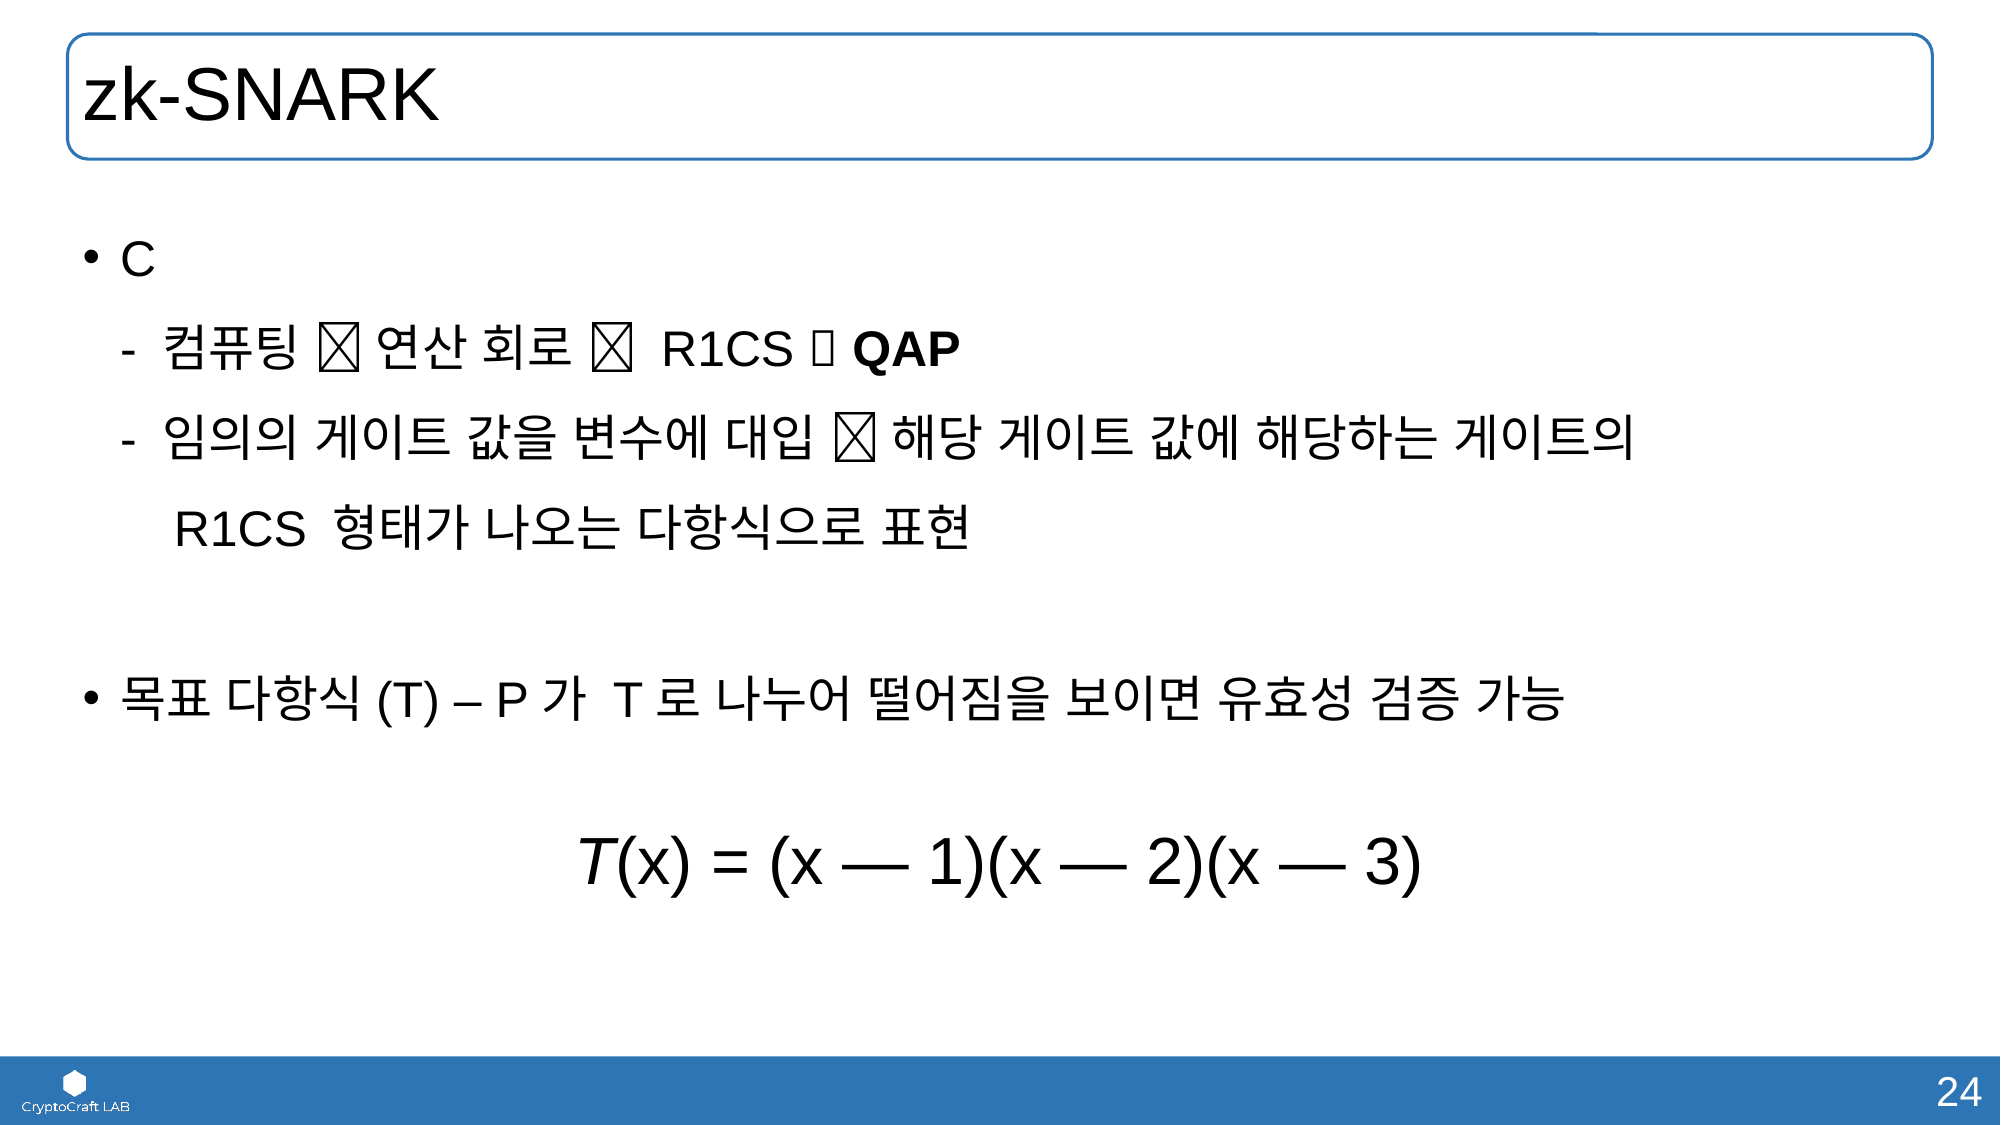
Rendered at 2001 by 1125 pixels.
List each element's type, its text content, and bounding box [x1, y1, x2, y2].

list C - 컴퓨팅  연산 회로  R1CS  QAP - 임의의 게이트 값을 변수에 대입  해당 게이트 값에 해당하는 게이트의 R1CS 형태가 나오는 다항식으로 표현 목표 다항식(T) – P가 T로 나누어 떨어짐을 보이면 유효성 검증 가능 [67, 189, 1974, 679]
picture [13, 1061, 138, 1123]
text_box T(x) = (x — 1)(x — 2)(x — 3) [559, 810, 1441, 906]
title zk-SNARK [67, 34, 1933, 160]
